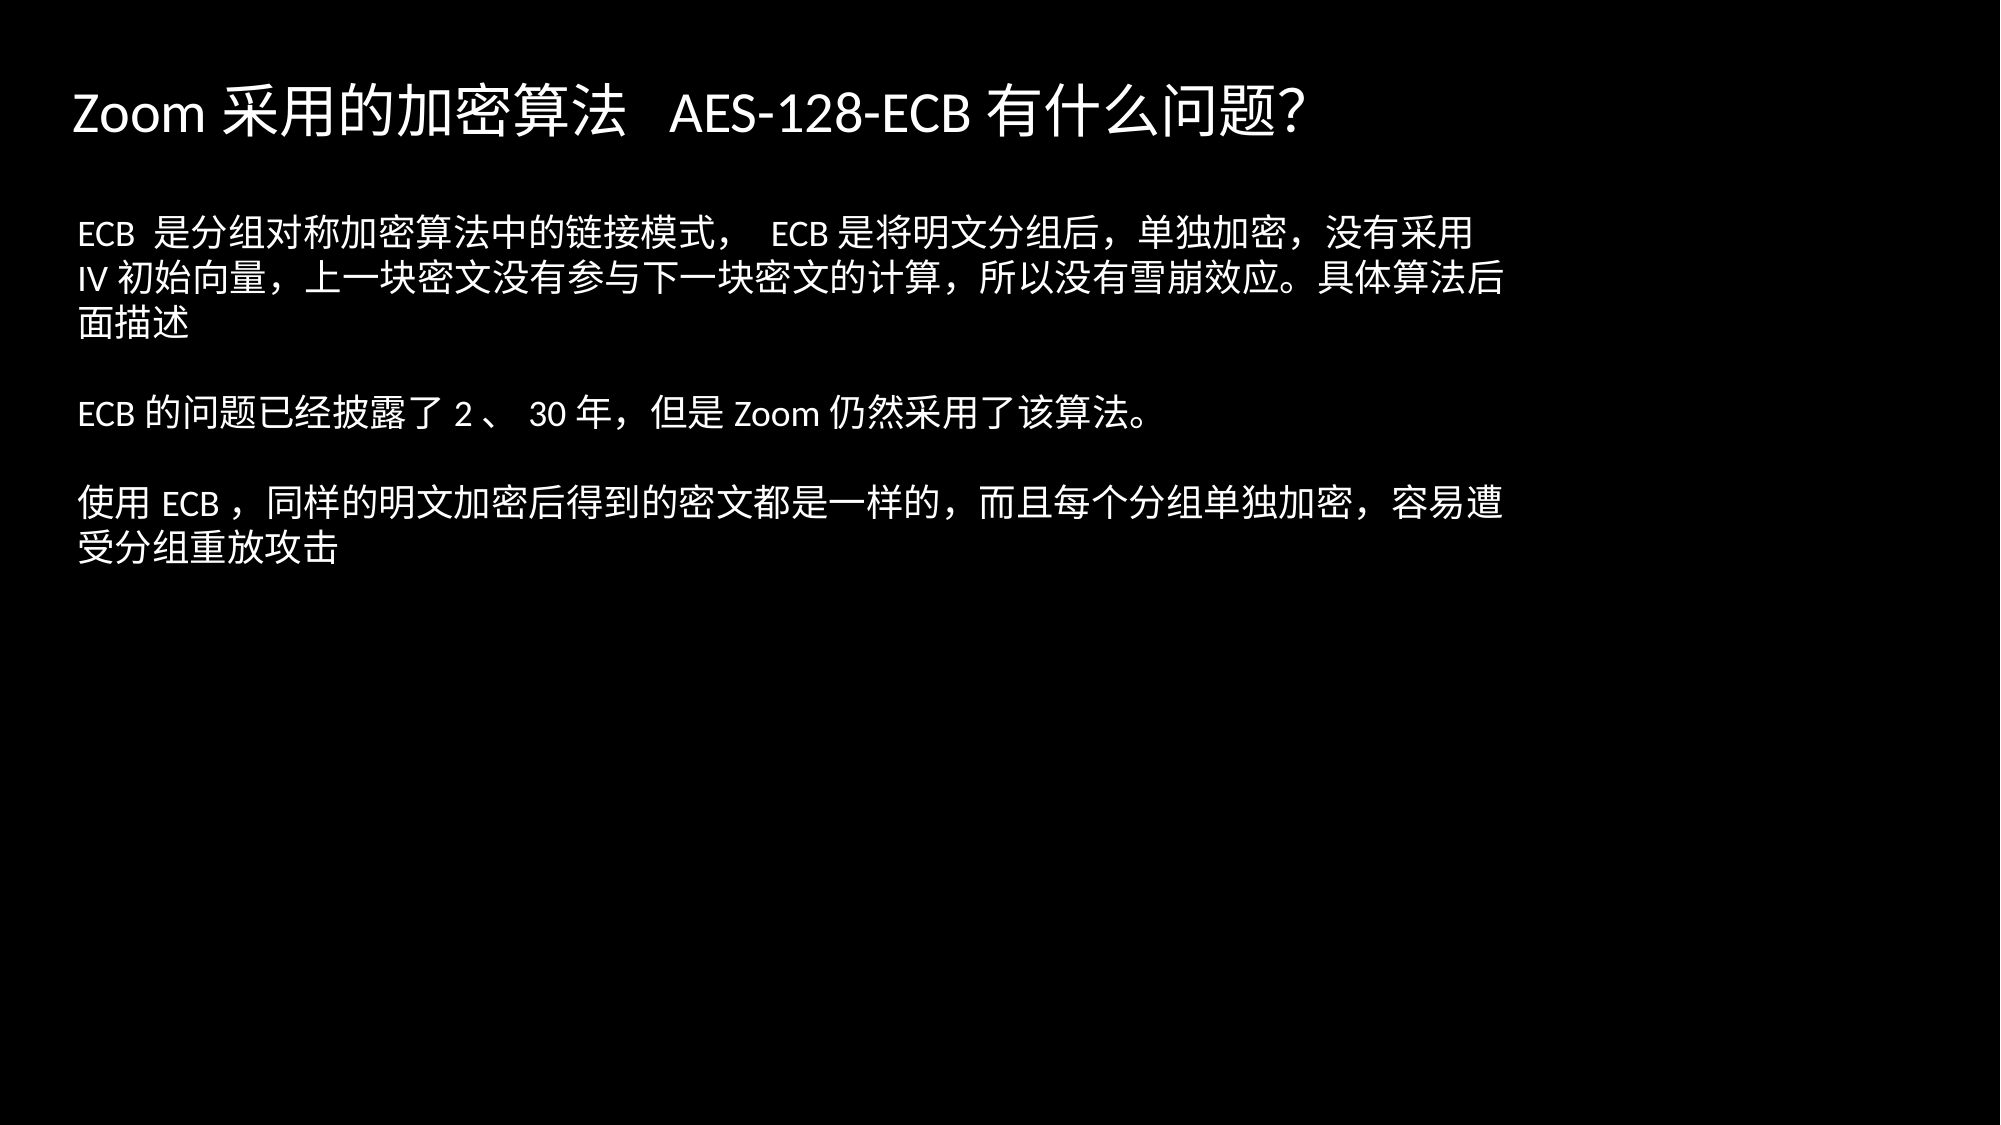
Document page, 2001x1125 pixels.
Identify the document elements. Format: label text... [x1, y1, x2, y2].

text_box ECB 是分组对称加密算法中的链接模式， ECB是将明文分组后，单独加密，没有采用IV初始向量，上一块密文没有参与下一块密文的计算，所以没有雪崩效应。具体算法后面描述 ECB的问题已经披露了2、30年，但是Zoom仍然采用了该算法。 使用ECB，同样的明文加密后得到的密文都是一样的，而且每个分组单独加密，容易遭受分组重放攻击 [62, 201, 1527, 667]
text_box Zoom采用的加密算法 AES-128-ECB有什么问题？ [58, 66, 1630, 152]
